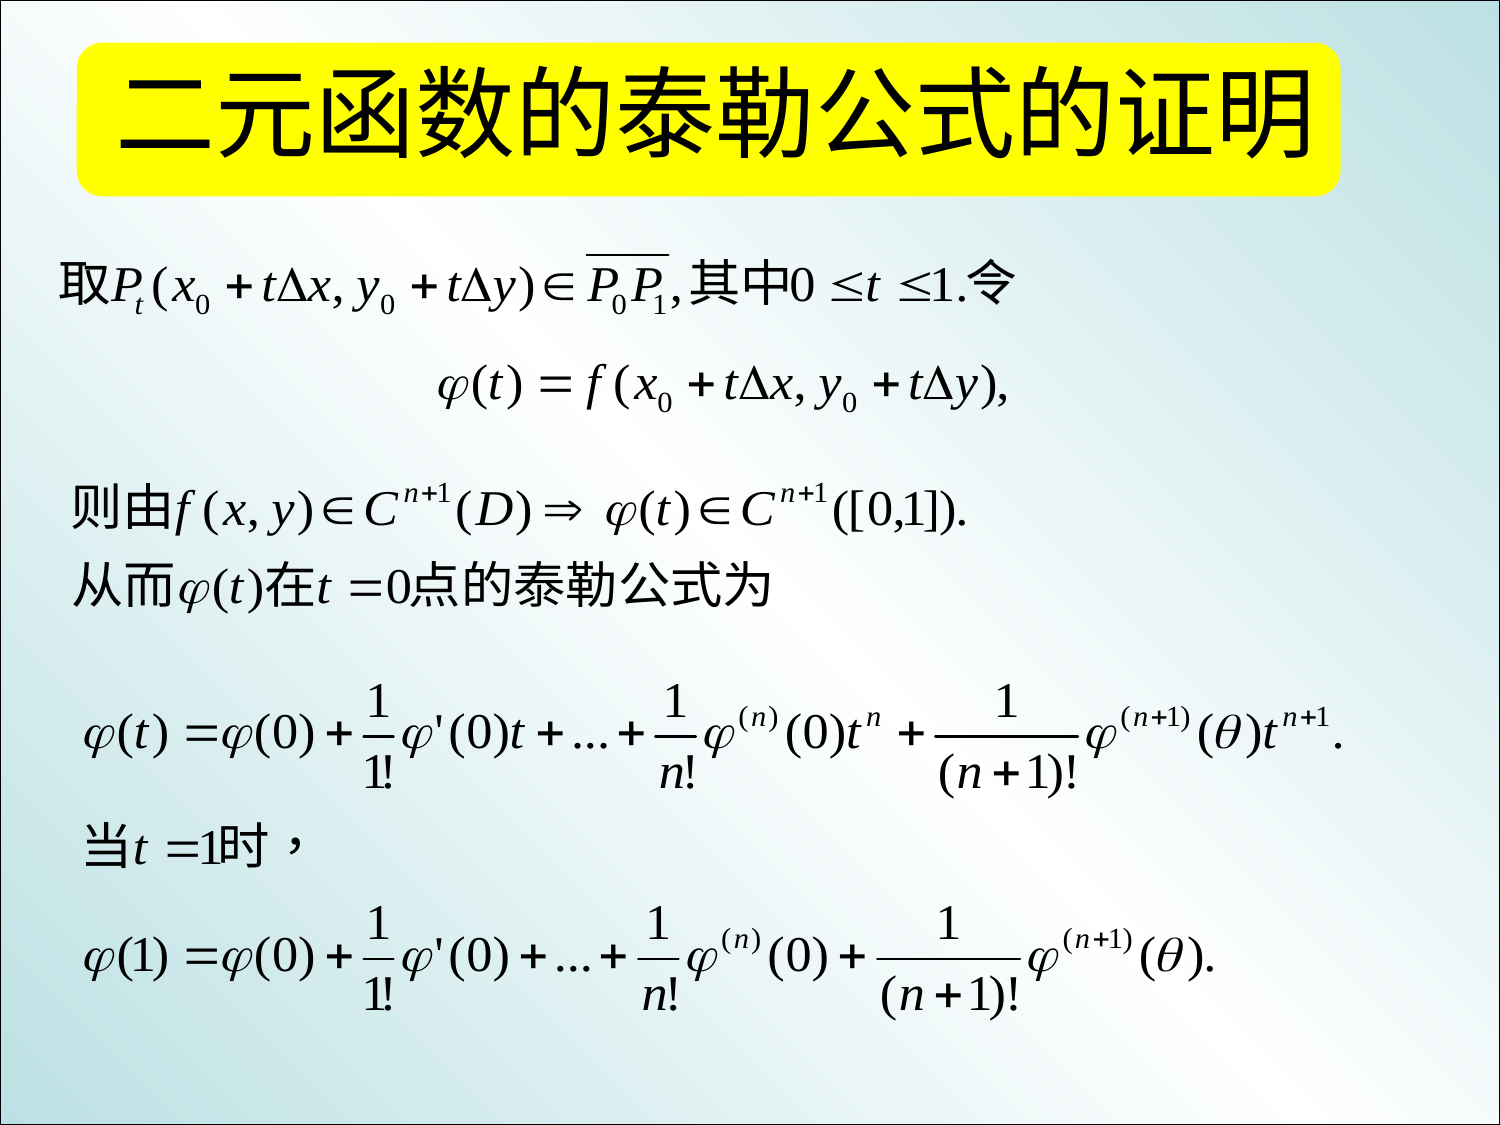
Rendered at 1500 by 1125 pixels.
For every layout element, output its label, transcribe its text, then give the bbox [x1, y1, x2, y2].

text_box [76, 42, 1340, 197]
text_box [76, 668, 1351, 1032]
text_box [64, 467, 977, 627]
text_box 二元函数的泰勒公式的证明 [100, 42, 1353, 178]
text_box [430, 349, 1020, 426]
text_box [53, 243, 1026, 327]
text_box [0, 0, 1500, 1125]
